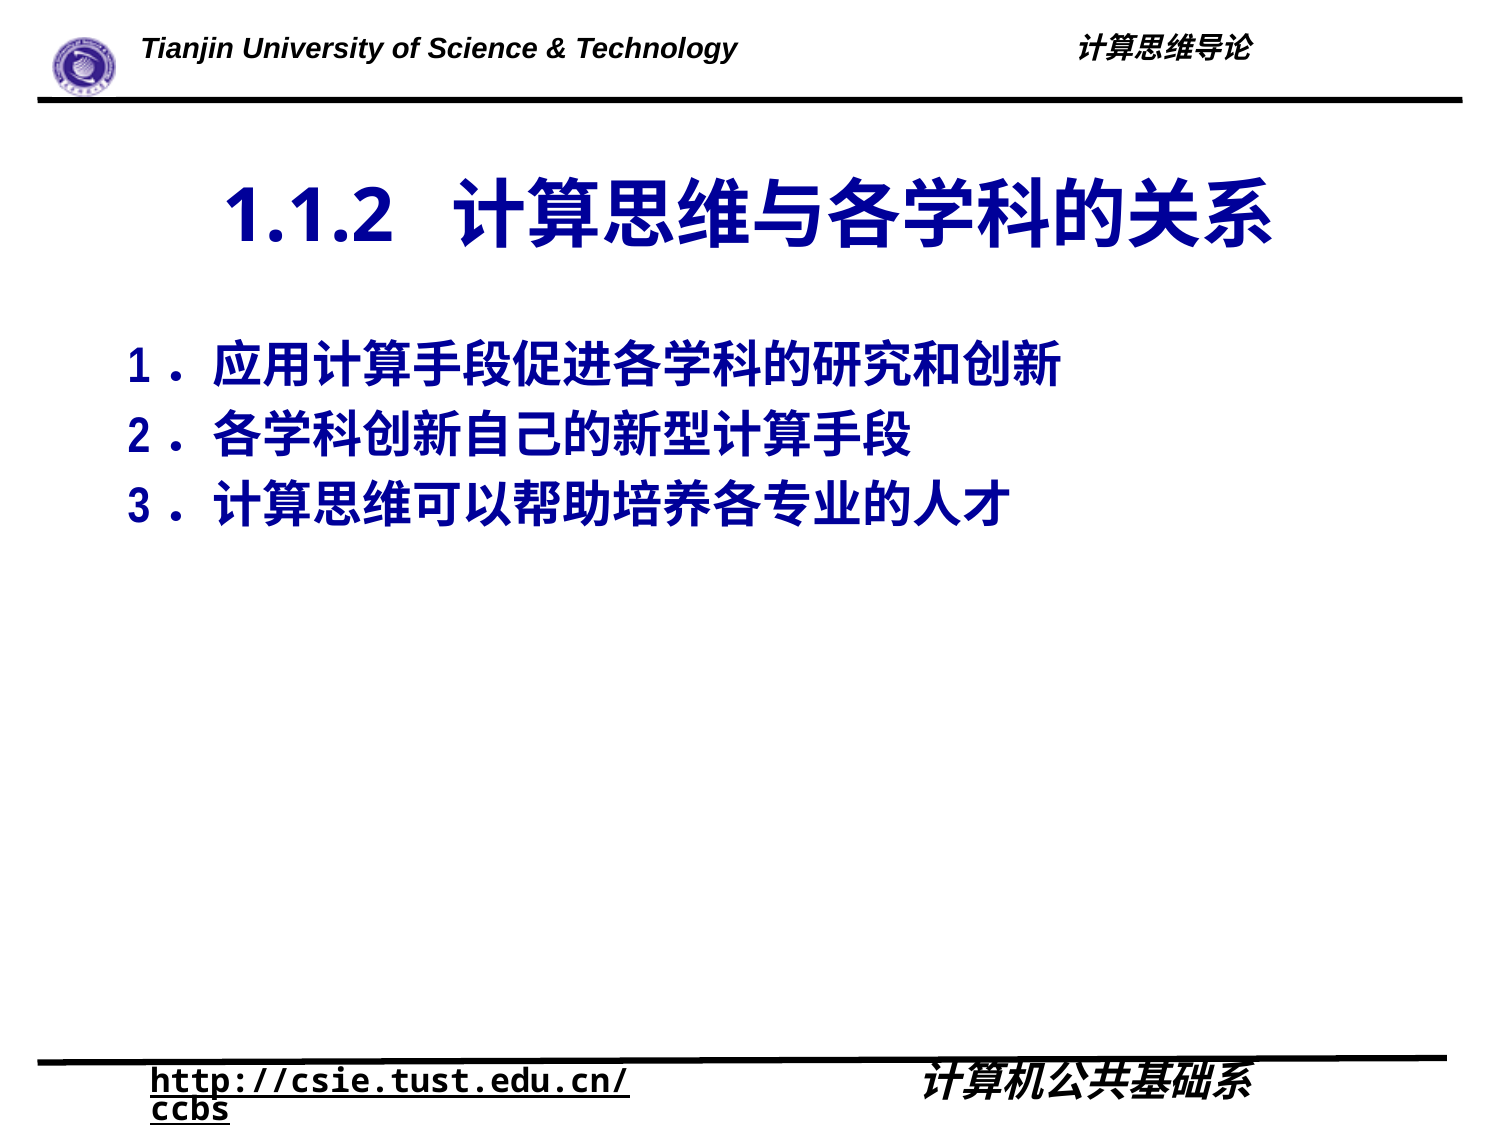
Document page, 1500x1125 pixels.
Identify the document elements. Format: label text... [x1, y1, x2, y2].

list 1．应用计算手段促进各学科的研究和创新 2．各学科创新自己的新型计算手段 3．计算思维可以帮助培养各专业的人才 [112, 324, 1388, 1000]
title 1.1.2 计算思维与各学科的关系 [112, 99, 1388, 288]
picture [52, 37, 116, 97]
